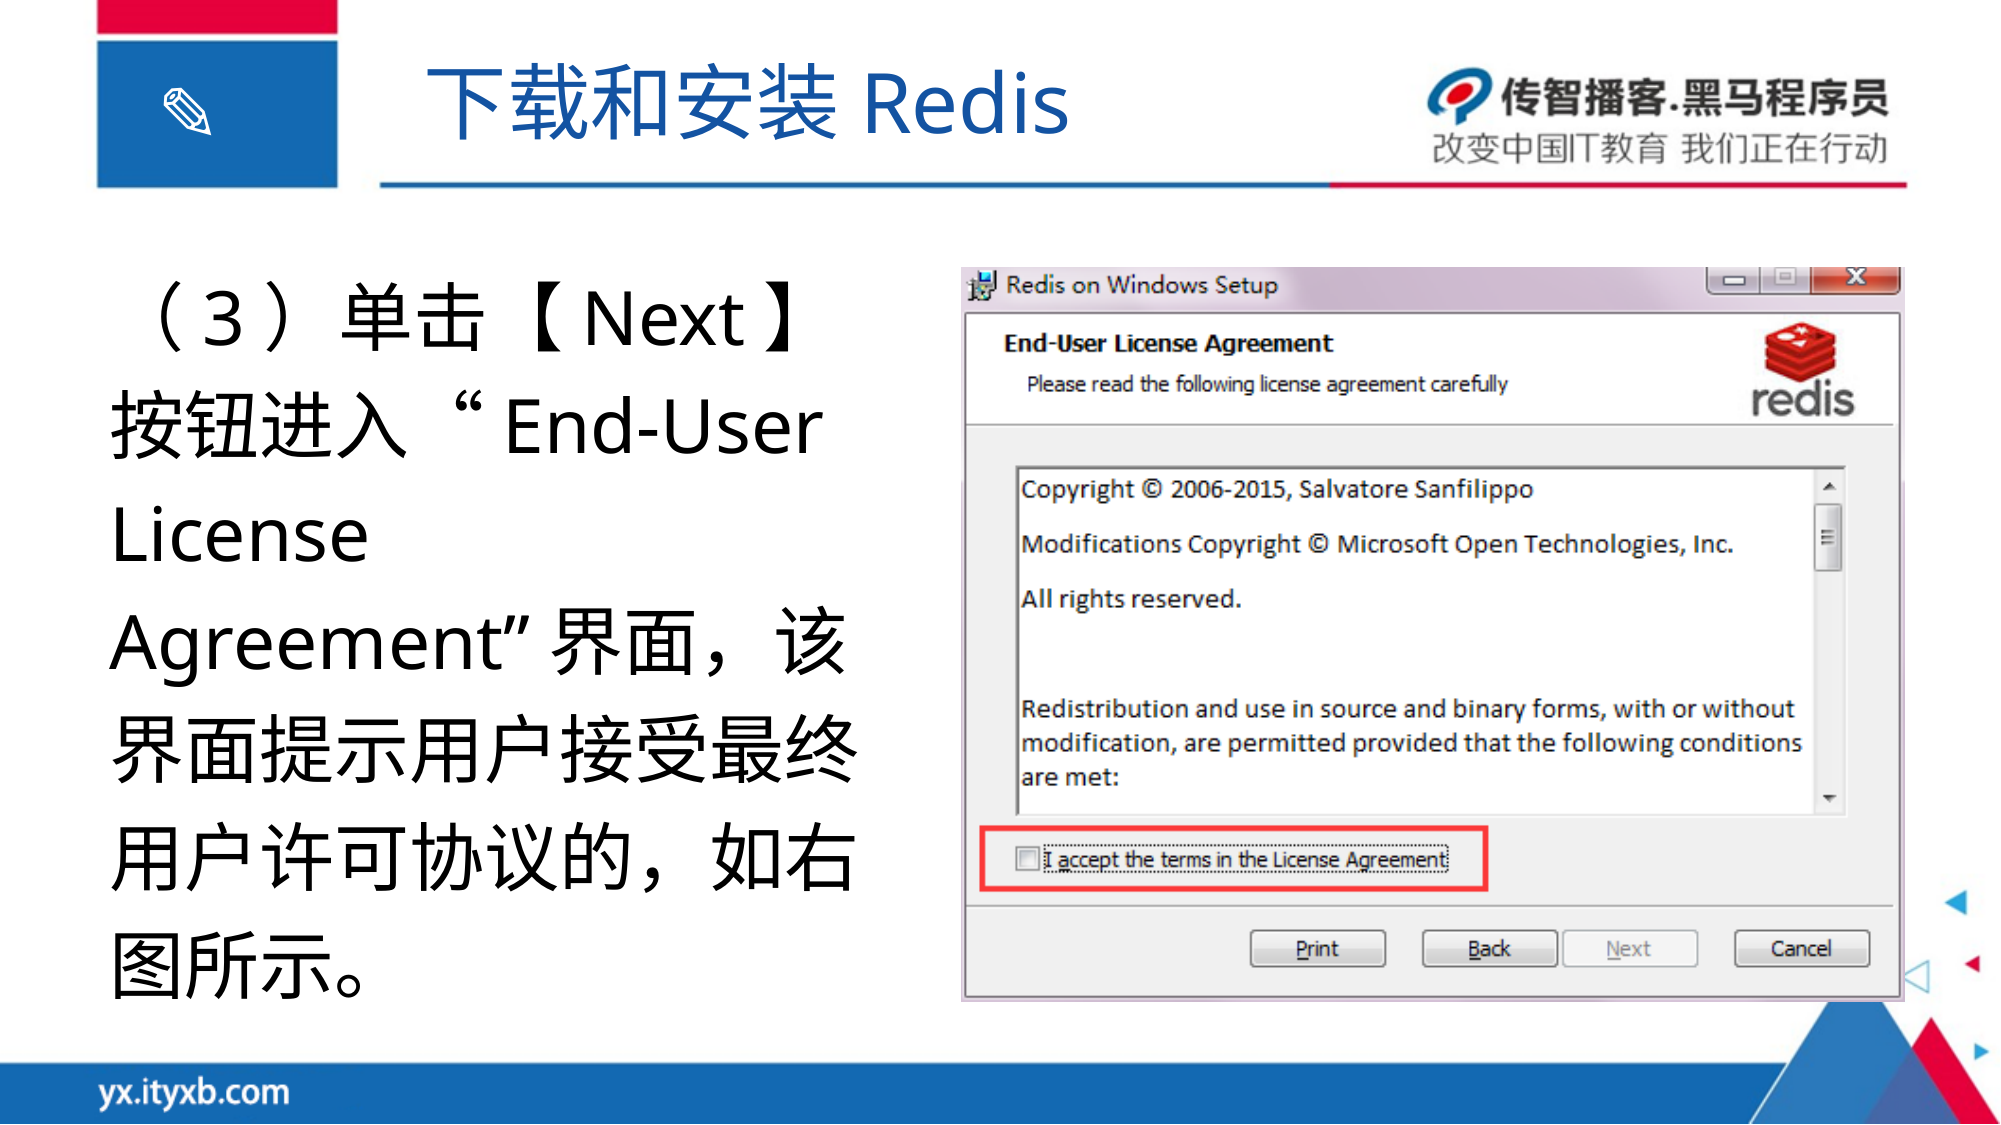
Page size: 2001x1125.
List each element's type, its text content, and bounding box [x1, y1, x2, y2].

text_box 下载和安装Redis [409, 43, 1292, 158]
picture [0, 0, 2000, 1124]
text_box （3）单击【Next】按钮进入“End-User License Agreement”界面，该界面提示用户接受最终用户许可协议的，如右图所示。 [94, 245, 914, 1016]
